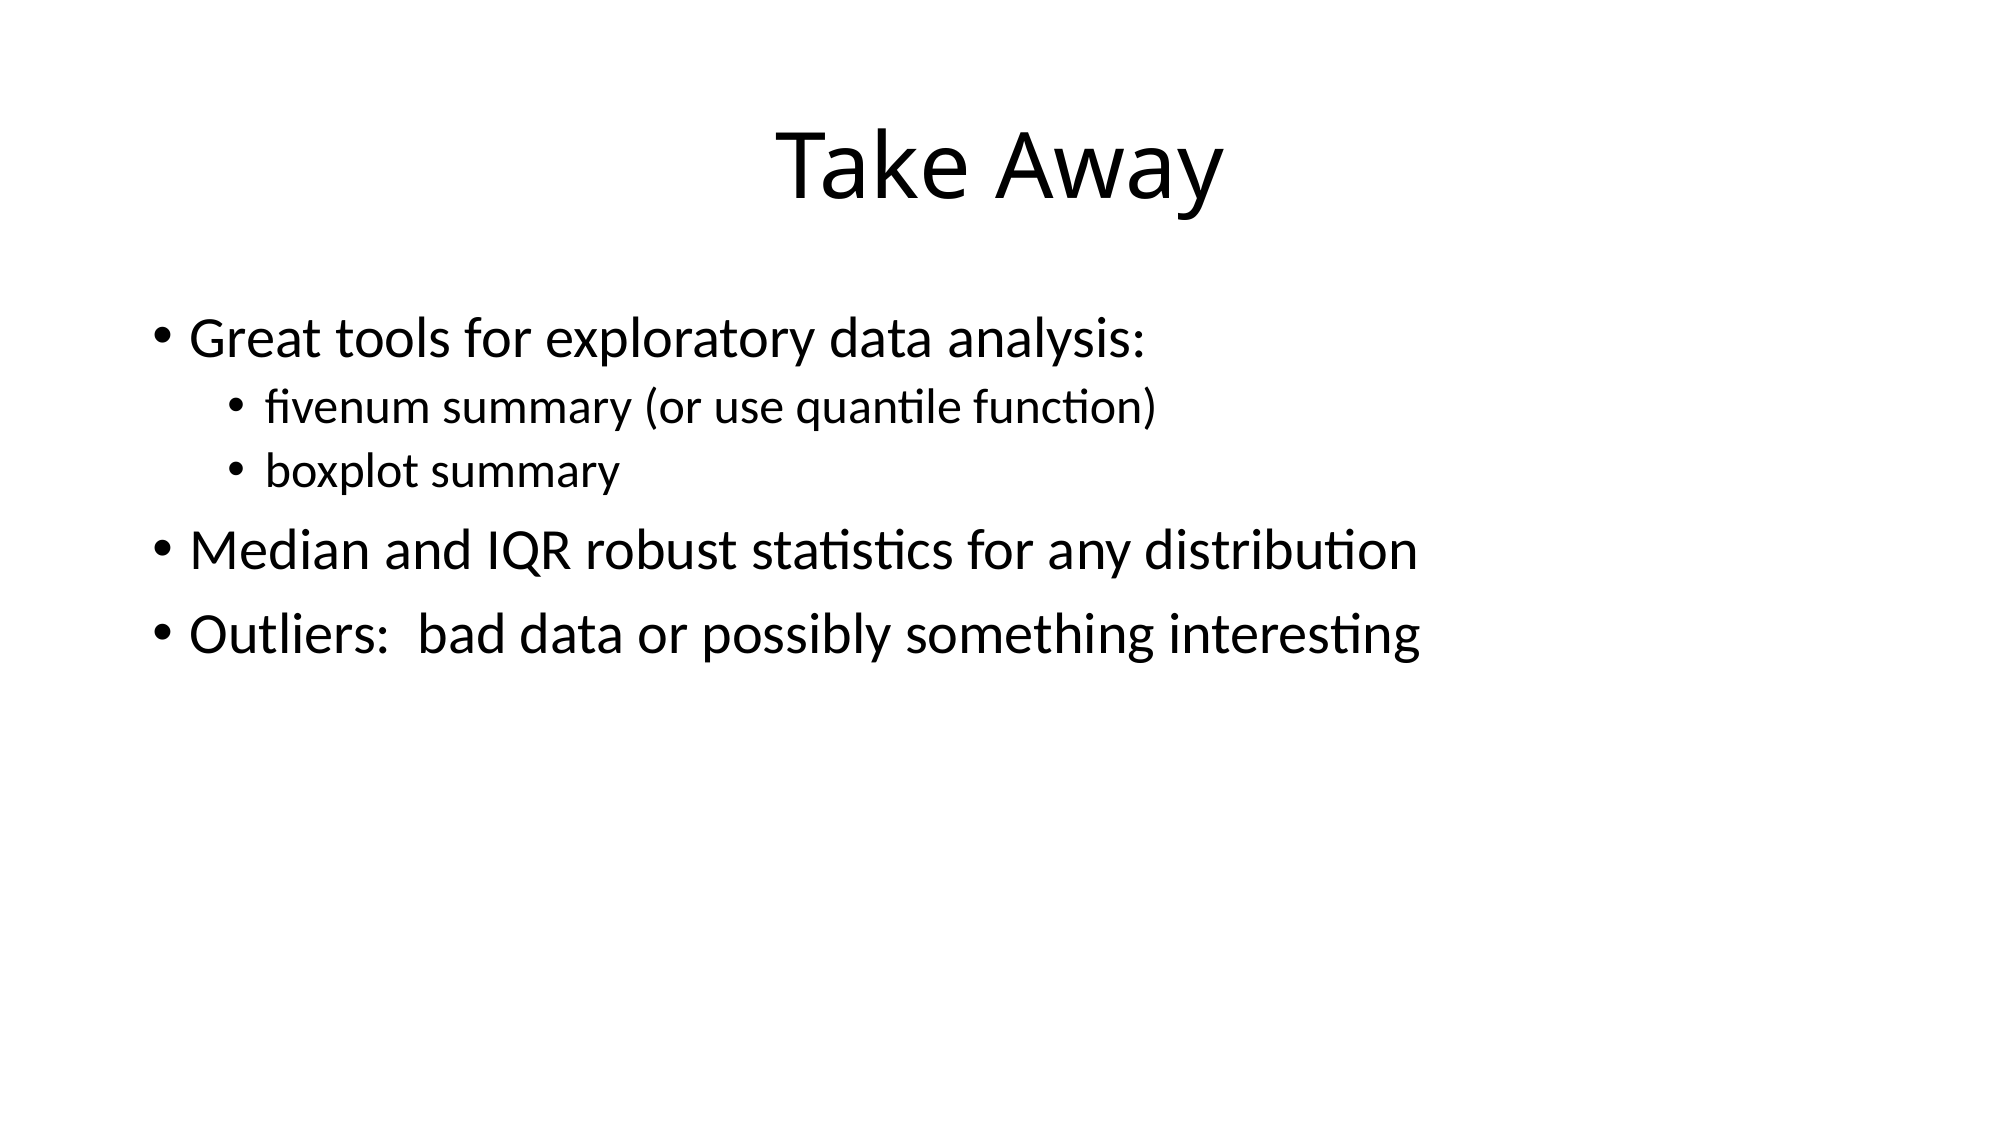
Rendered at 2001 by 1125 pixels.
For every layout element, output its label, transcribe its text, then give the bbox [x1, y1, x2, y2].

list Great tools for exploratory data analysis: fivenum summary (or use quantile function) boxplot summary Median and IQR robust statistics for any distribution Outliers: bad data or possibly something interesting [137, 299, 1863, 1014]
title Take Away [137, 59, 1863, 278]
